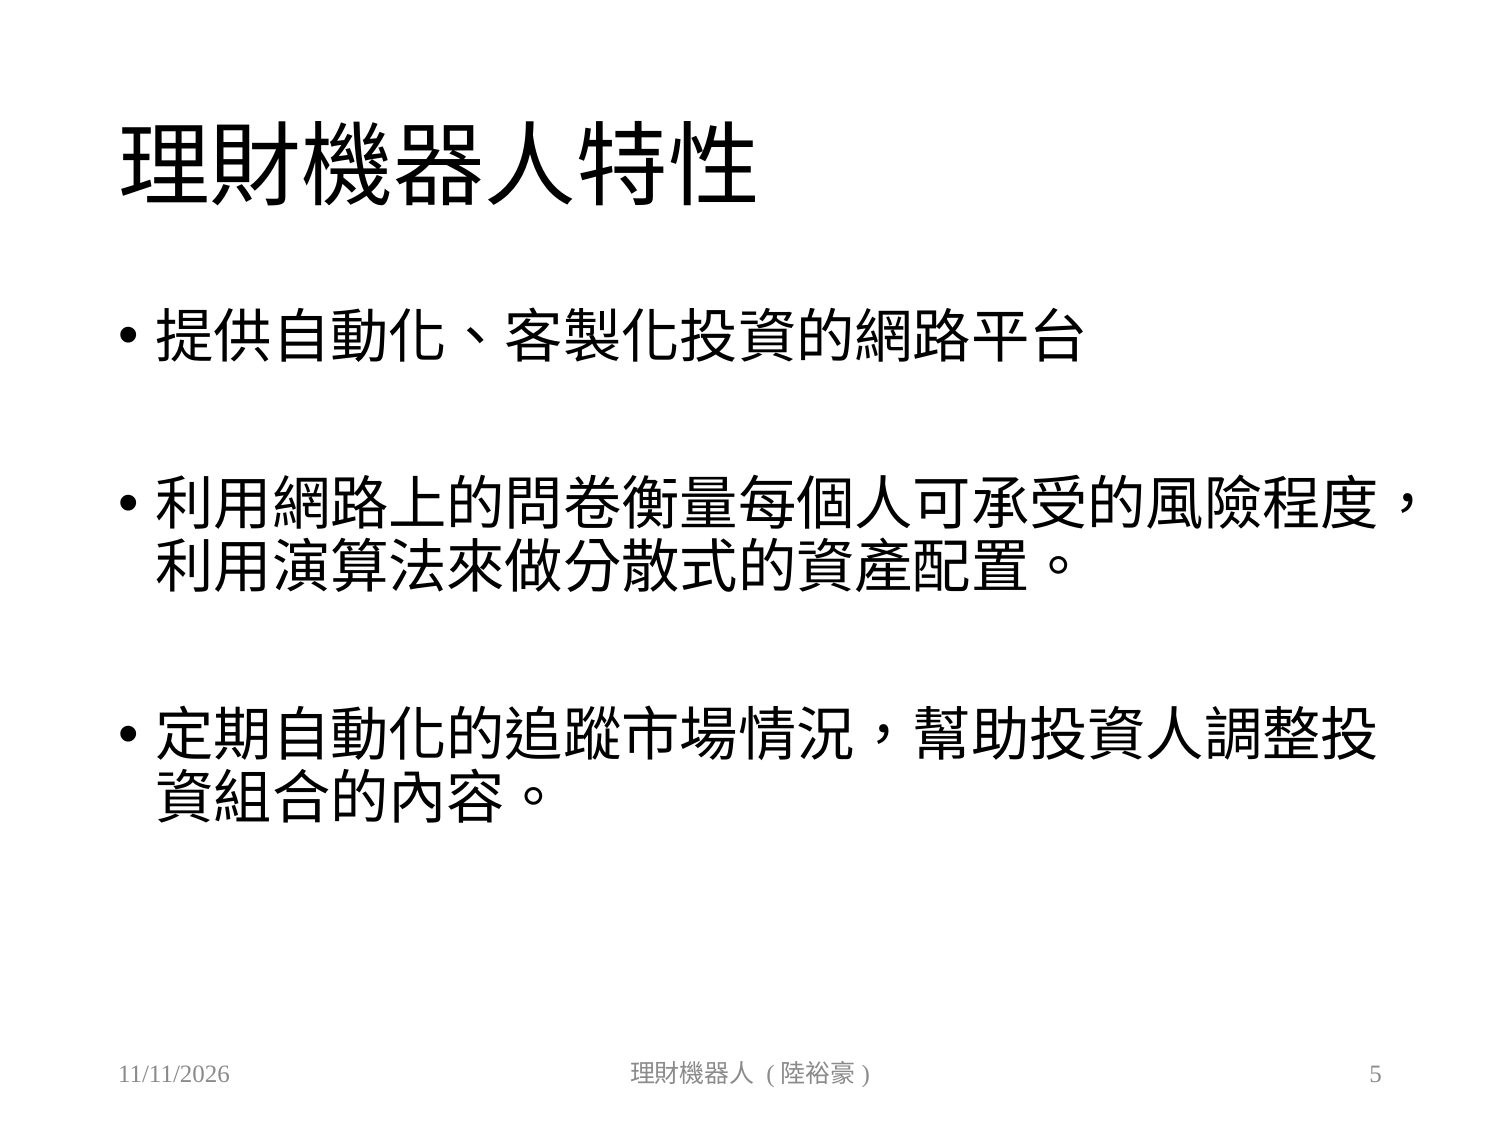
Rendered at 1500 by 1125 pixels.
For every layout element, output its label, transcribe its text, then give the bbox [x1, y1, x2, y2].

list 提供自動化、客製化投資的網路平台 利用網路上的問卷衡量每個人可承受的風險程度，利用演算法來做分散式的資產配置。 定期自動化的追蹤市場情況，幫助投資人調整投資組合的內容。 [103, 299, 1397, 1014]
footer 理財機器人 (陸裕豪) [496, 1042, 1004, 1103]
title 理財機器人特性 [103, 59, 1397, 278]
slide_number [103, 1042, 441, 1103]
slide_number 5 [1059, 1042, 1397, 1103]
